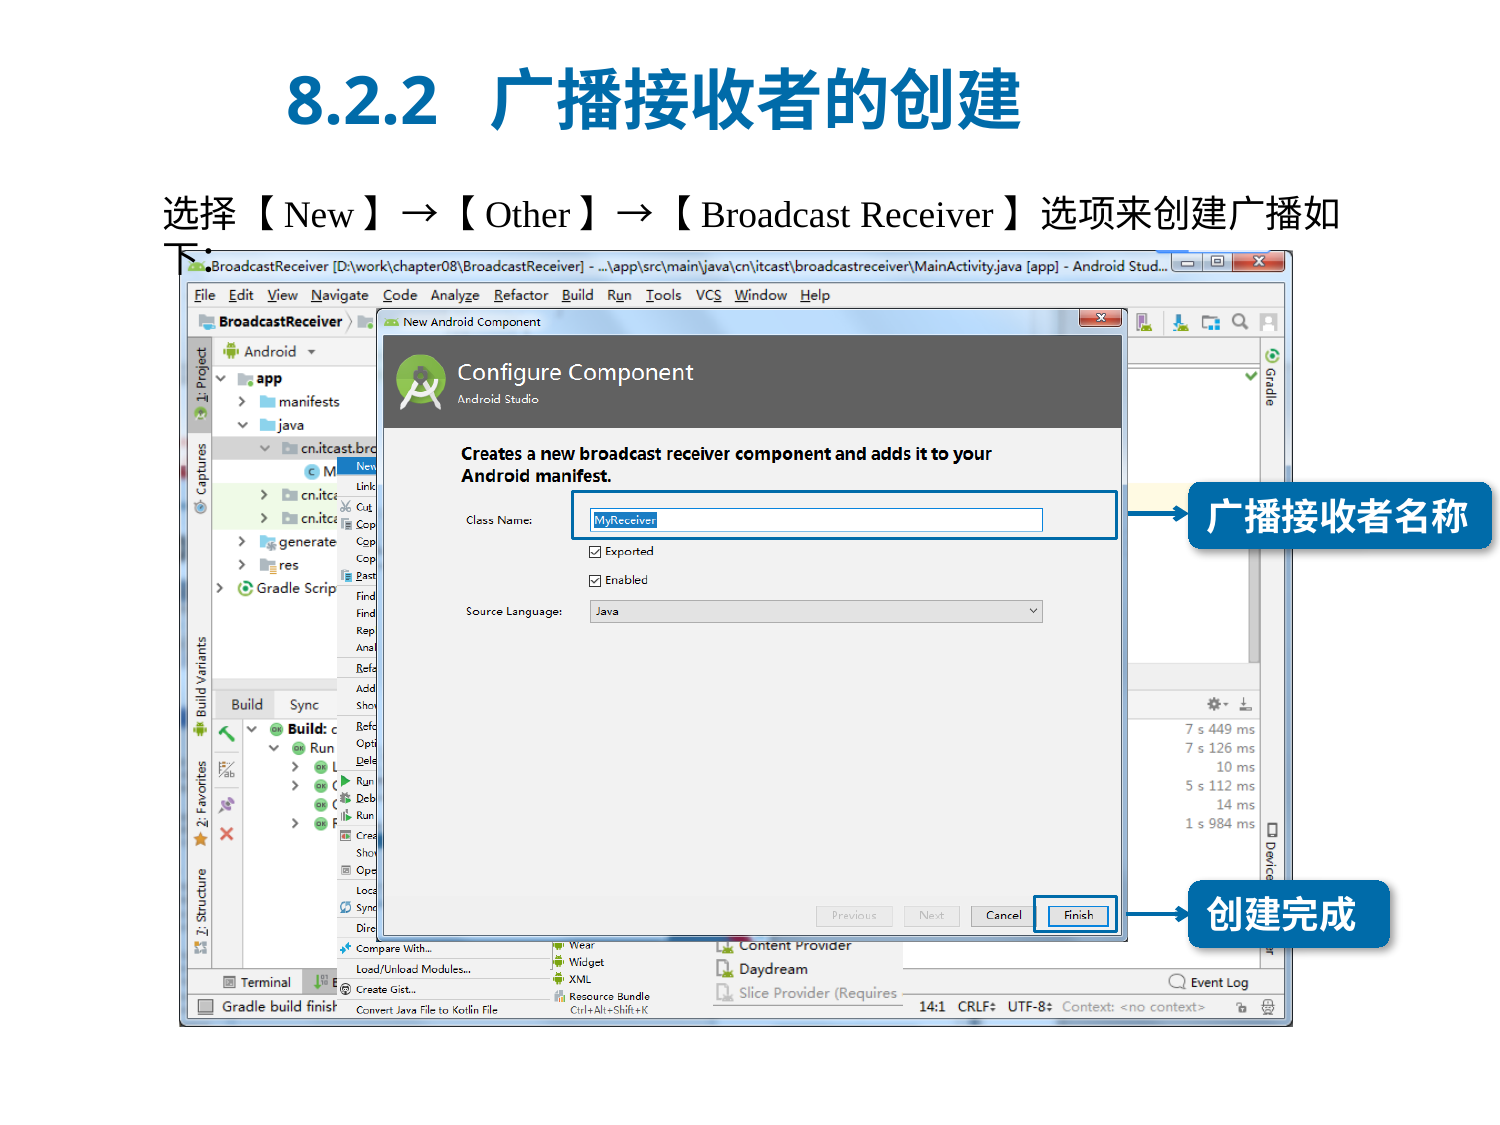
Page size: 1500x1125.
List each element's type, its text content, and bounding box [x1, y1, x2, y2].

text_box 广播接收者名称 [1293, 482, 1492, 549]
text_box 选择【New】→【Other】→【Broadcast Receiver】选项来创建广播如下： [147, 182, 1376, 288]
text_box 8.2.2 广播接收者的创建 [271, 35, 1117, 161]
picture [179, 250, 1293, 1027]
text_box [41, 151, 853, 244]
text_box 创建完成 [1293, 880, 1390, 948]
